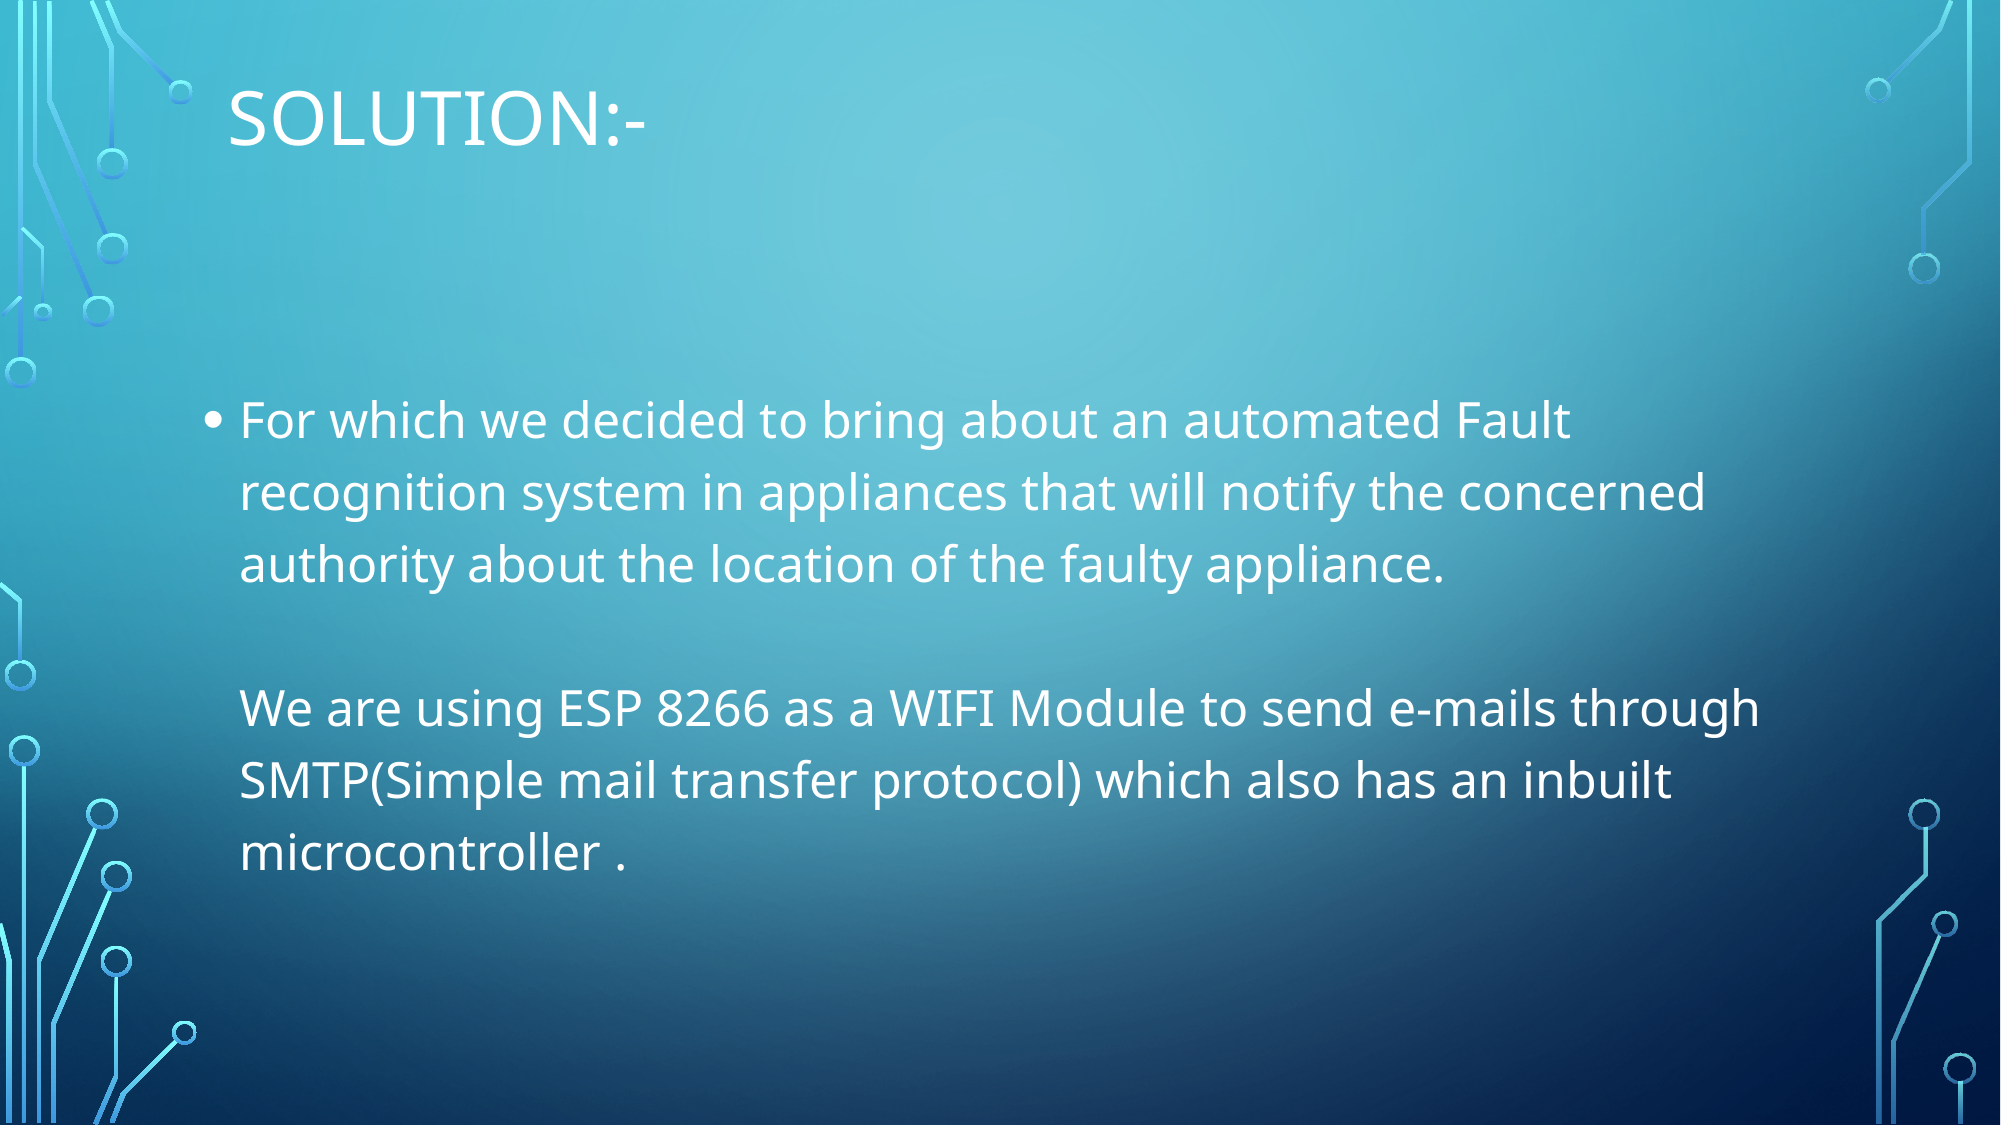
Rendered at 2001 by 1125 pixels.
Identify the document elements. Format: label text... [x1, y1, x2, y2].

list For which we decided to bring about an automated Fault recognition system in appliances that will notify the concerned authority about the location of the faulty appliance. We are using ESP 8266 as a WIFI Module to send e-mails through SMTP(Simple mail transfer protocol) which also has an inbuilt microcontroller . [187, 369, 1813, 950]
title Solution:- [212, 0, 1838, 243]
